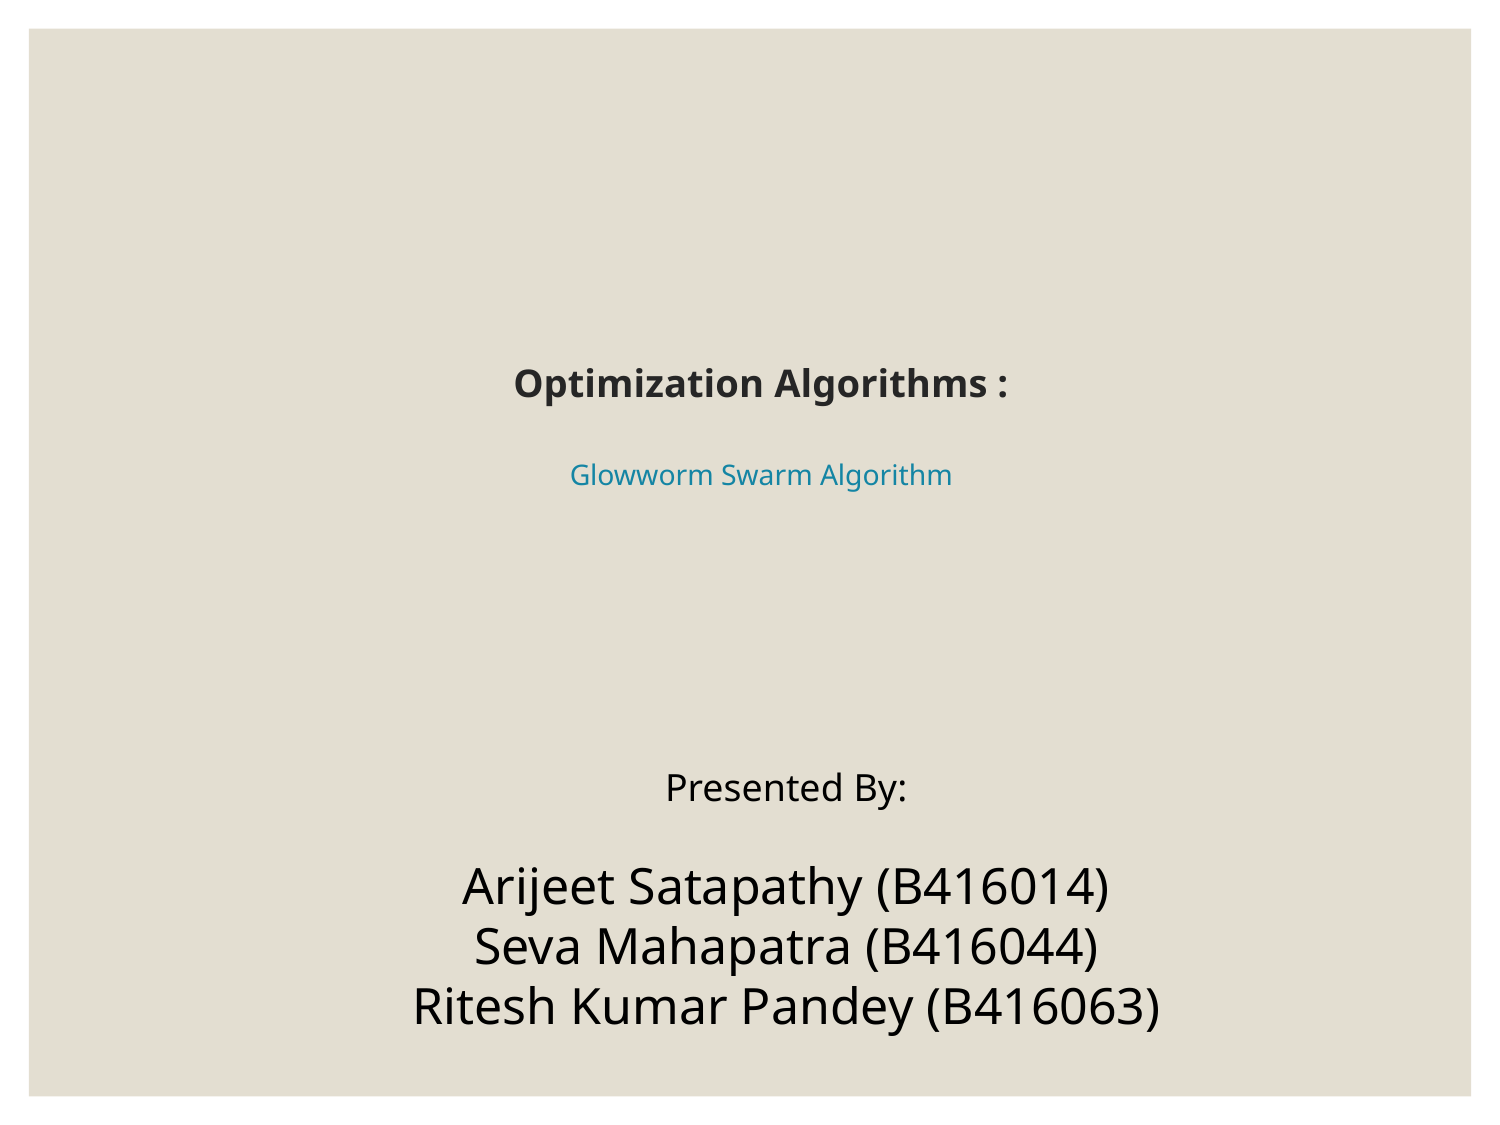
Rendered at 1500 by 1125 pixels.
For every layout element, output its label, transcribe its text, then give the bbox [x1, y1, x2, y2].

title Optimization Algorithms : Glowworm Swarm Algorithm [62, 349, 1461, 535]
text_box Presented By: Arijeet Satapathy (B416014) Seva Mahapatra (B416044) Ritesh Kumar Pandey (B416063) [149, 756, 1423, 1042]
